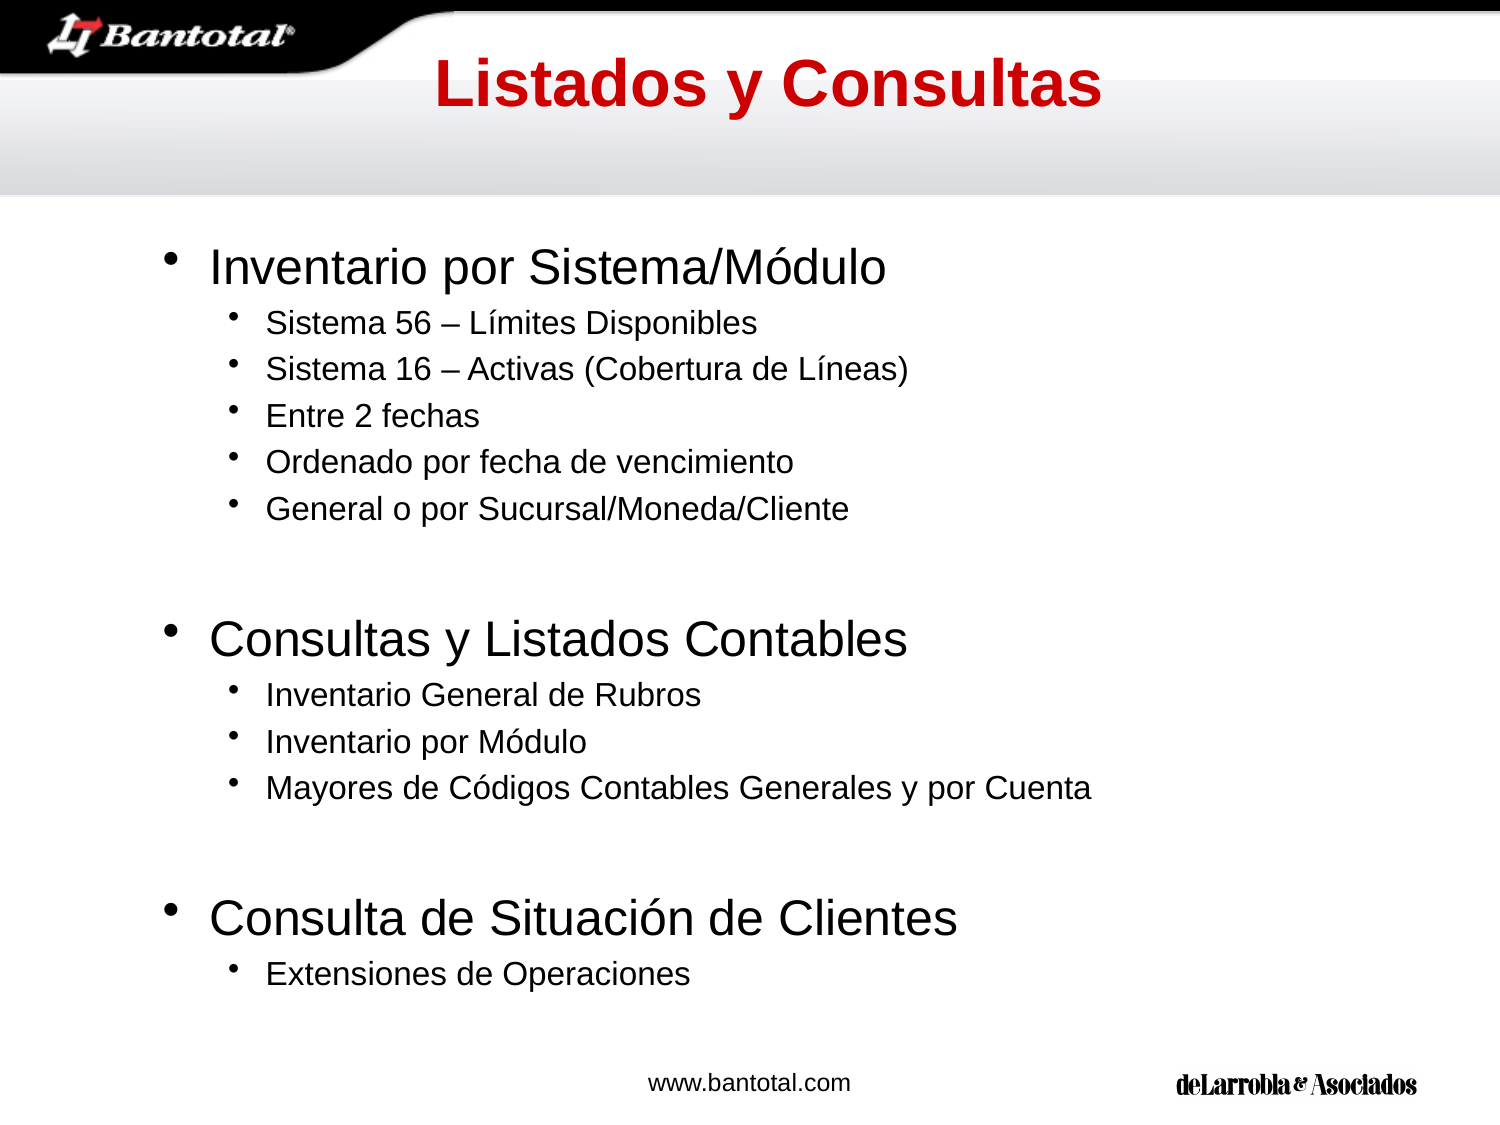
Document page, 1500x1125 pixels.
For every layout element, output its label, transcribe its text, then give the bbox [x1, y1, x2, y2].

list Inventario por Sistema/Módulo Sistema 56 – Límites Disponibles Sistema 16 – Activas (Cobertura de Líneas) Entre 2 fechas Ordenado por fecha de vencimiento General o por Sucursal/Moneda/Cliente Consultas y Listados Contables Inventario General de Rubros Inventario por Módulo Mayores de Códigos Contables Generales y por Cuenta Consulta de Situación de Clientes Extensiones de Operaciones [72, 226, 1436, 1125]
picture [0, 0, 1500, 197]
title Listados y Consultas [419, 42, 1391, 143]
